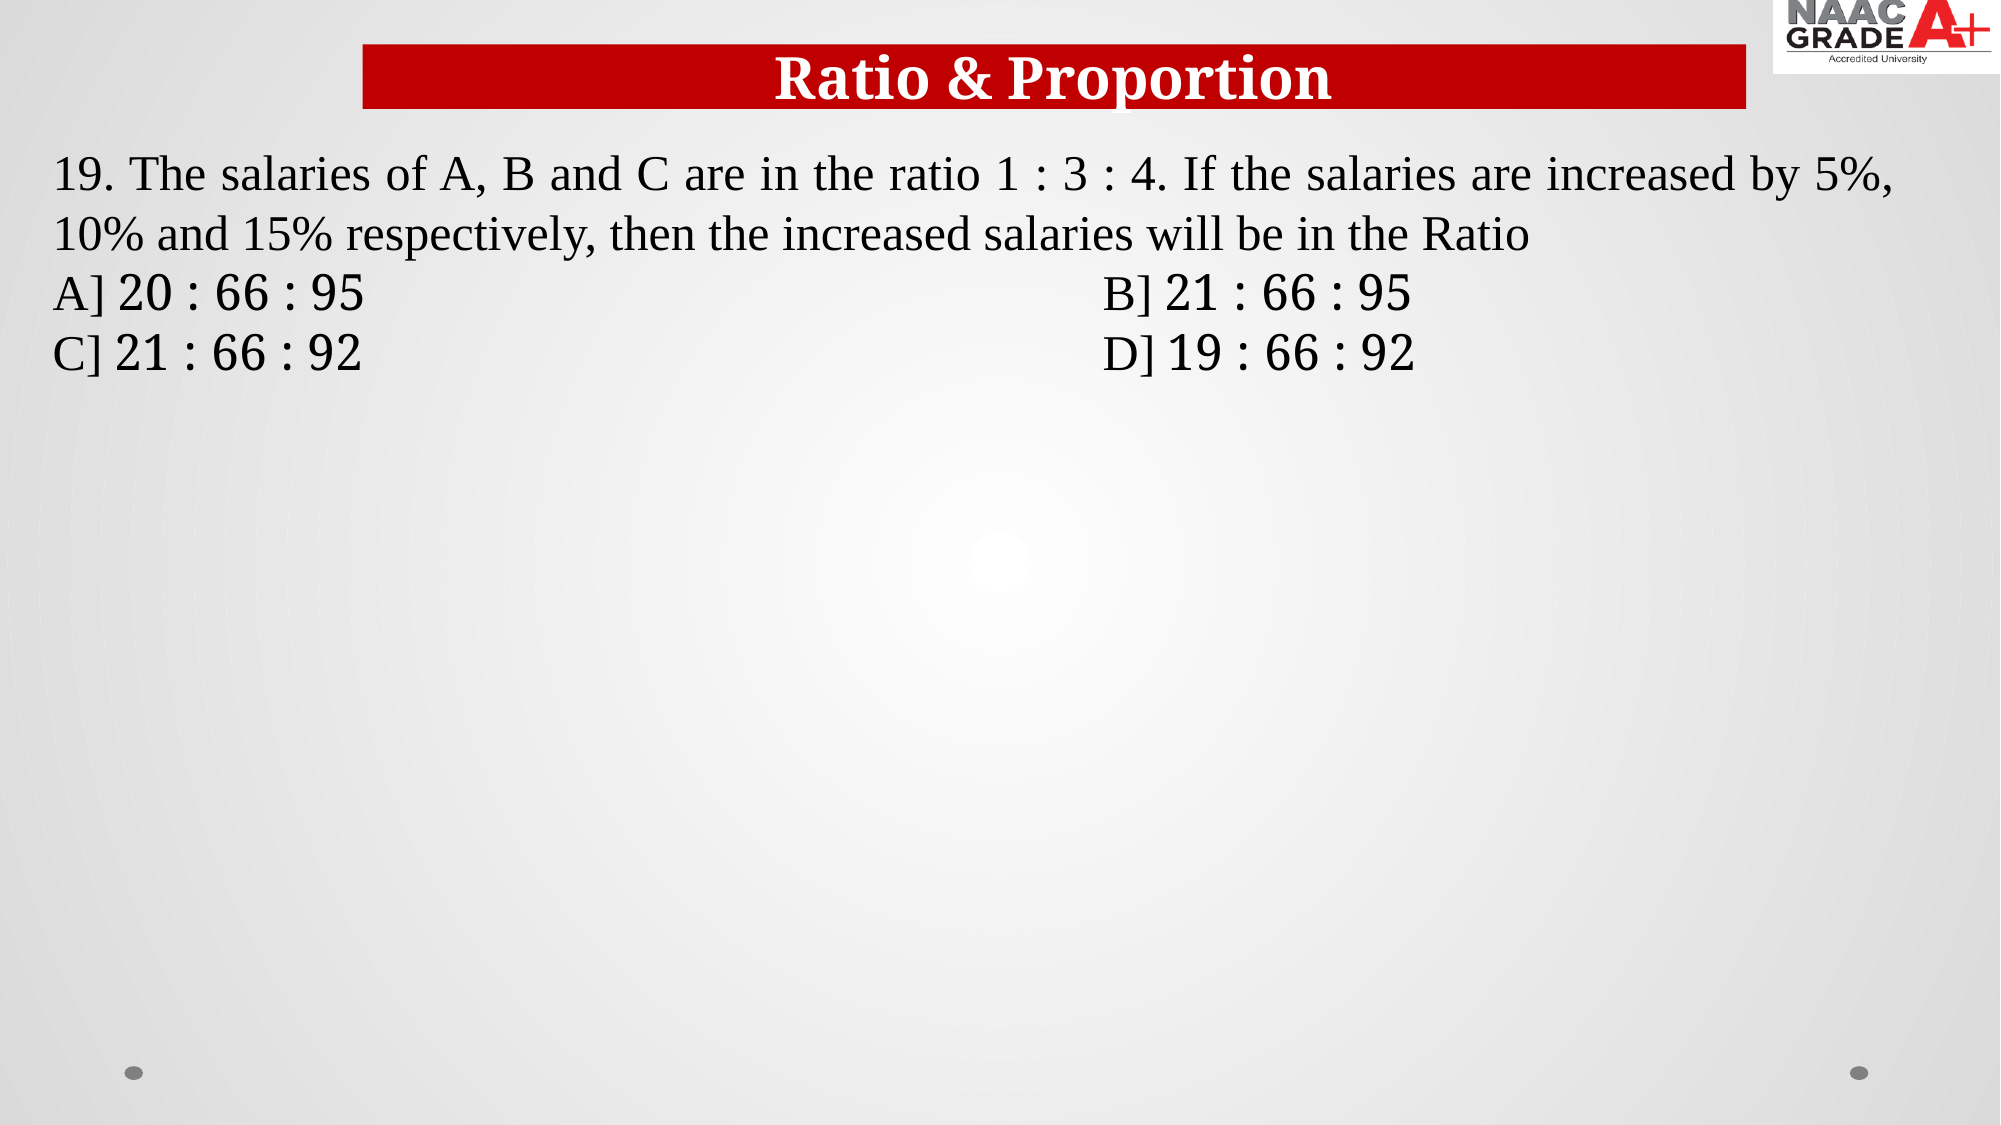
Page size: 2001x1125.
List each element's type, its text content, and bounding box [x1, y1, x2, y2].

text_box Ratio & Proportion [360, 42, 1749, 111]
picture [1772, 0, 2000, 74]
text_box 19. The salaries of A, B and C are in the ratio 1 : 3 : 4. If the salaries are increased by 5%, 10% and 15% respectively, then the increased salaries will be in the Ratio A] 20 : 66 : 95 B] 21 : 66 : 95 C] 21 : 66 : 92 D] 19 : 66 : 92 [37, 132, 1911, 388]
